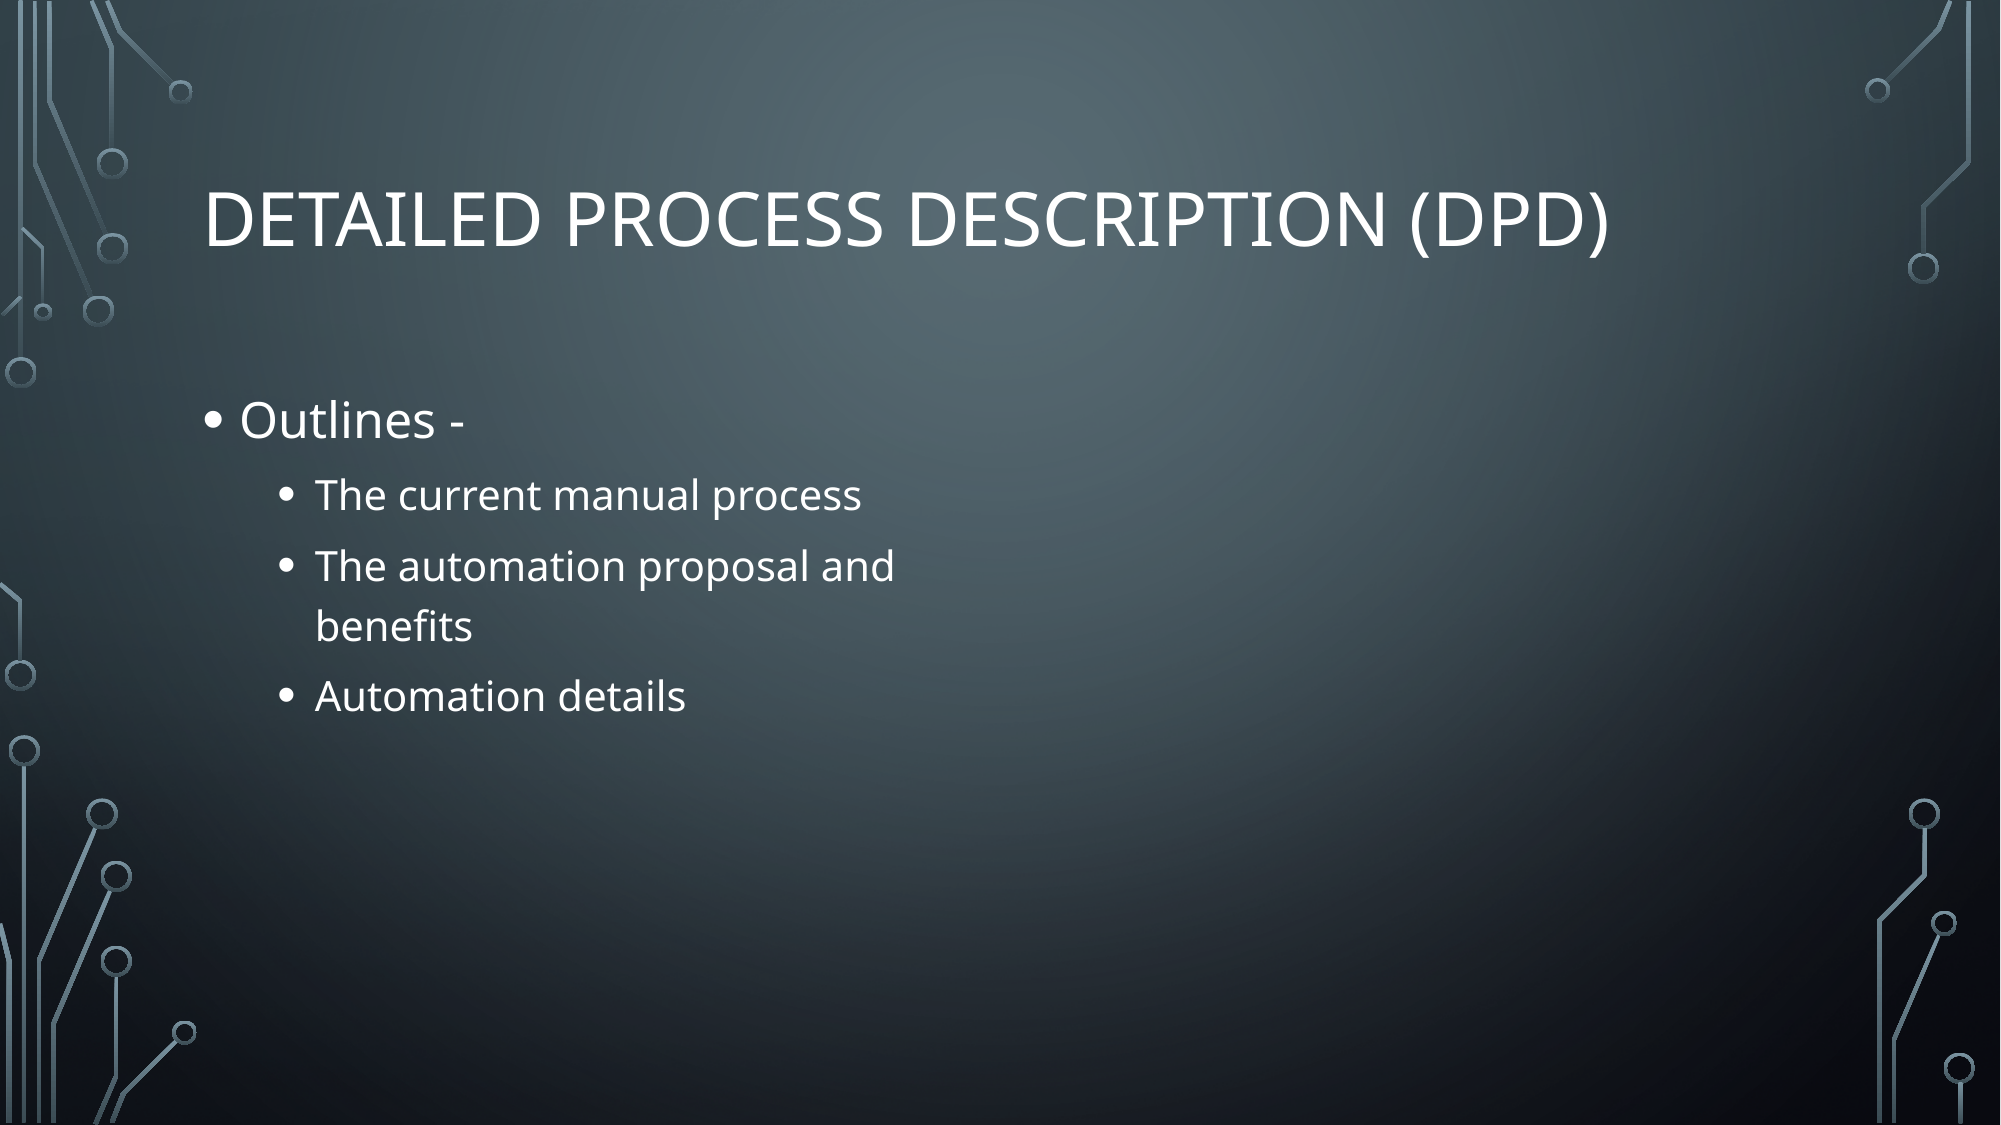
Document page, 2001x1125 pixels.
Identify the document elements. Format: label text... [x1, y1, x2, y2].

title Detailed Process Description (DPD) [187, 101, 1813, 344]
list Outlines - The current manual process The automation proposal and benefits Automation details [187, 369, 988, 950]
